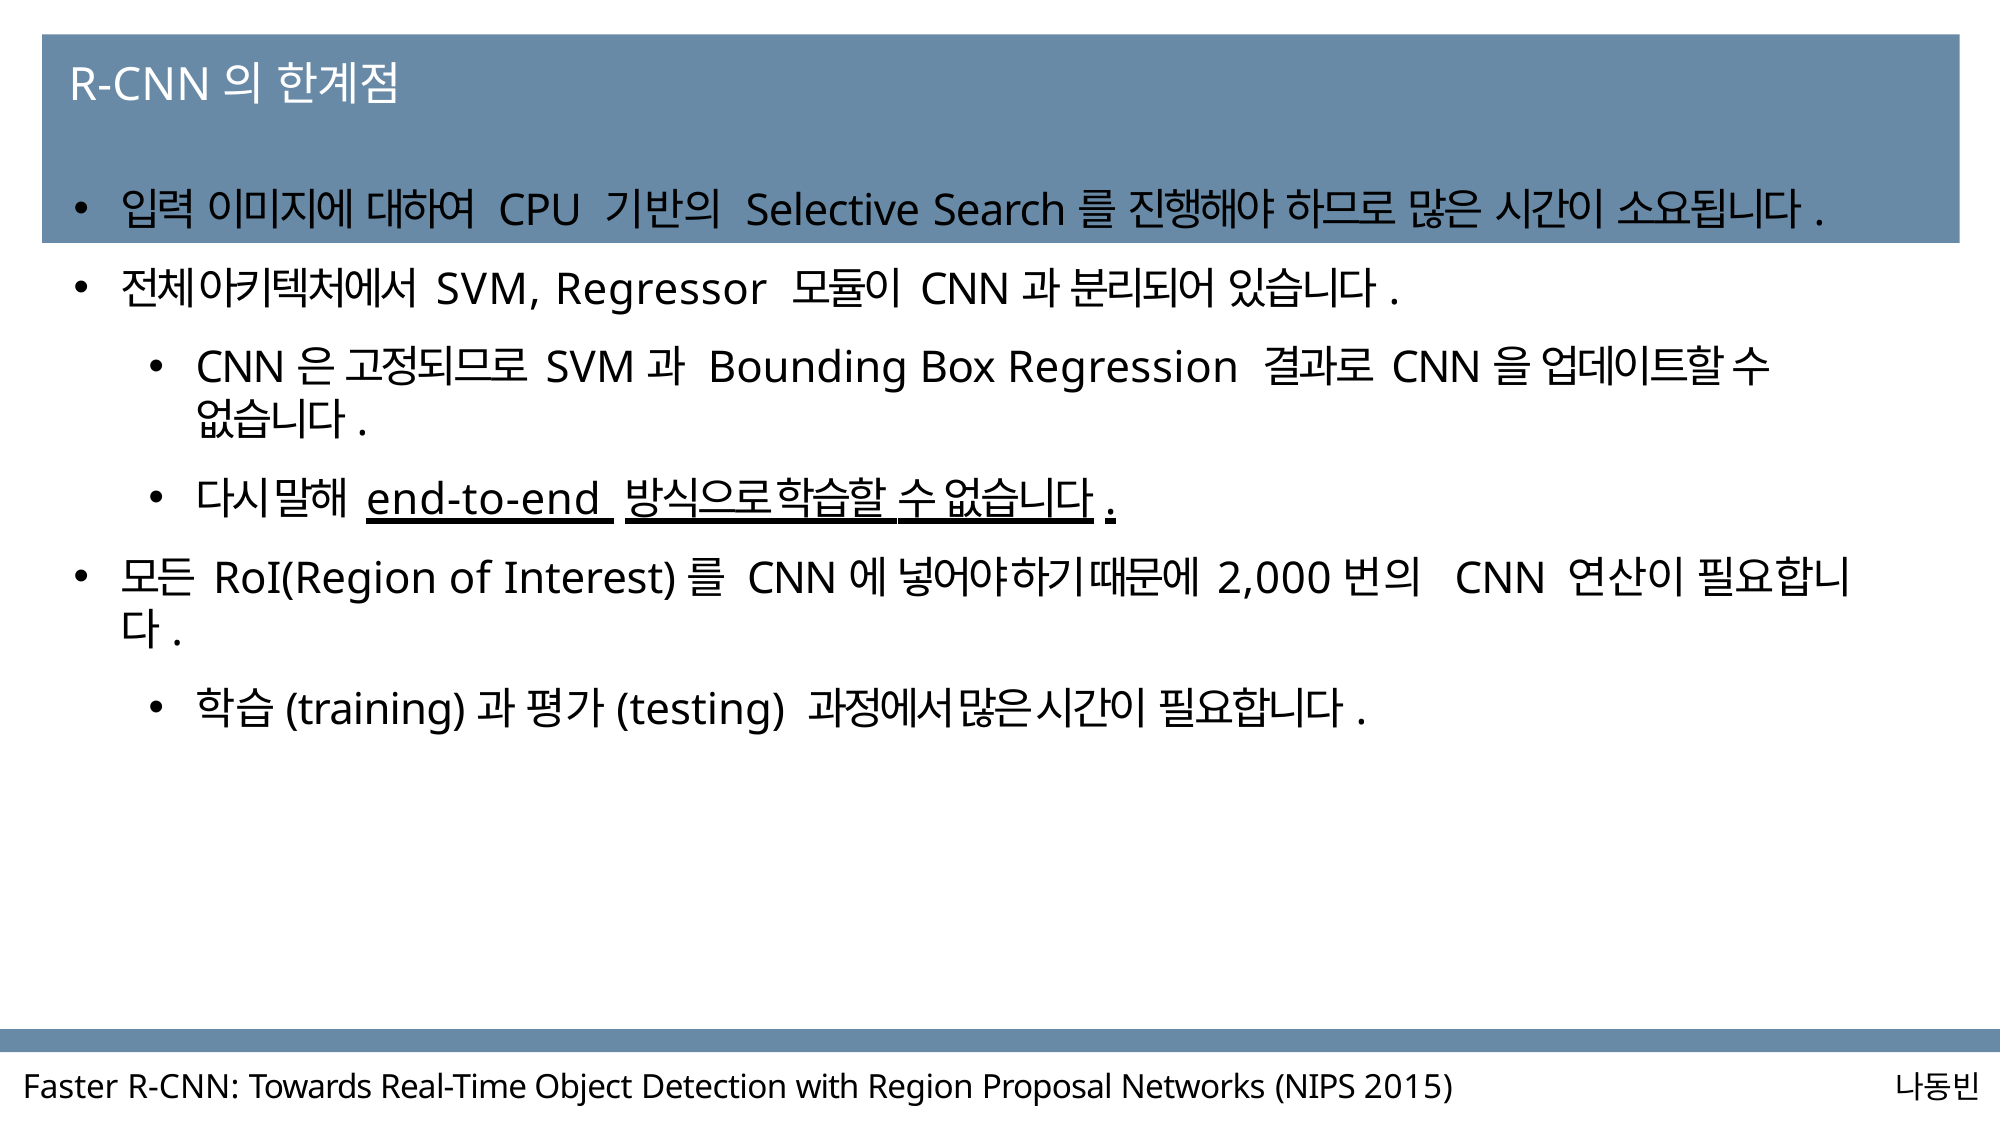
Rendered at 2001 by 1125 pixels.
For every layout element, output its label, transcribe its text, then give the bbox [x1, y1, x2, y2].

text_box [0, 1029, 2000, 1053]
title R-CNN의 한계점 [42, 34, 1960, 243]
slide_number 나동빈 [1893, 1070, 1983, 1125]
text_box 입력 이미지에 대하여 CPU 기반의 Selective Search를 진행해야 하므로 많은 시간이 소요됩니다. 전체 아키텍처에서 SVM, Regressor 모듈이 CNN과 분리되어 있습니다. CNN은 고정되므로 SVM과 Bounding Box Regression 결과로 CNN을 업데이트할 수 없습니다. 다시 말해 end-to-end 방식으로 학습할 수 없습니다. 모든 RoI(Region of Interest)를 CNN에 넣어야 하기 때문에 2,000번의 CNN 연산이 필요합니다. 학습(training)과 평가(testing) 과정에서 많은 시간이 필요합니다. [71, 153, 1902, 734]
footer Faster R-CNN: Towards Real-Time Object Detection with Region Proposal Networks (NIPS 2015) [20, 1067, 1510, 1125]
